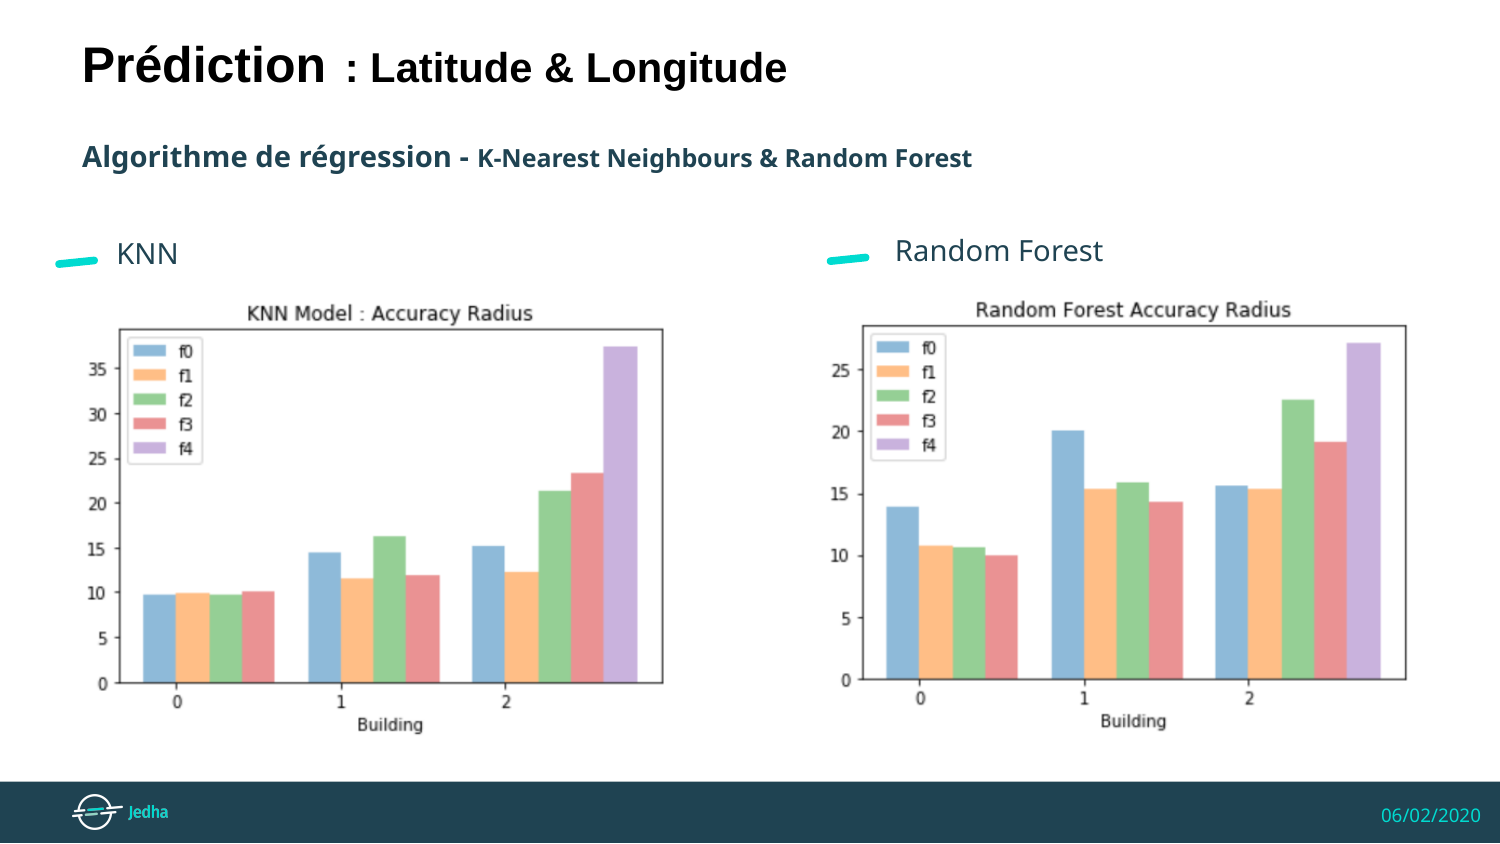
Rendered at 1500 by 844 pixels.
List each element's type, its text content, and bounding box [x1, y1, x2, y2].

picture [826, 297, 1418, 737]
picture [72, 794, 168, 830]
text_box Prédiction : Latitude & Longitude [66, 1, 1343, 89]
picture [86, 293, 679, 746]
text_box [55, 256, 98, 268]
text_box KNN [101, 227, 194, 278]
text_box 06/02/2020 [1366, 796, 1500, 834]
text_box [826, 253, 870, 265]
text_box Random Forest [880, 224, 1127, 275]
text_box Algorithme de régression - K-Nearest Neighbours & Random Forest [67, 131, 1264, 211]
text_box [0, 781, 1500, 843]
